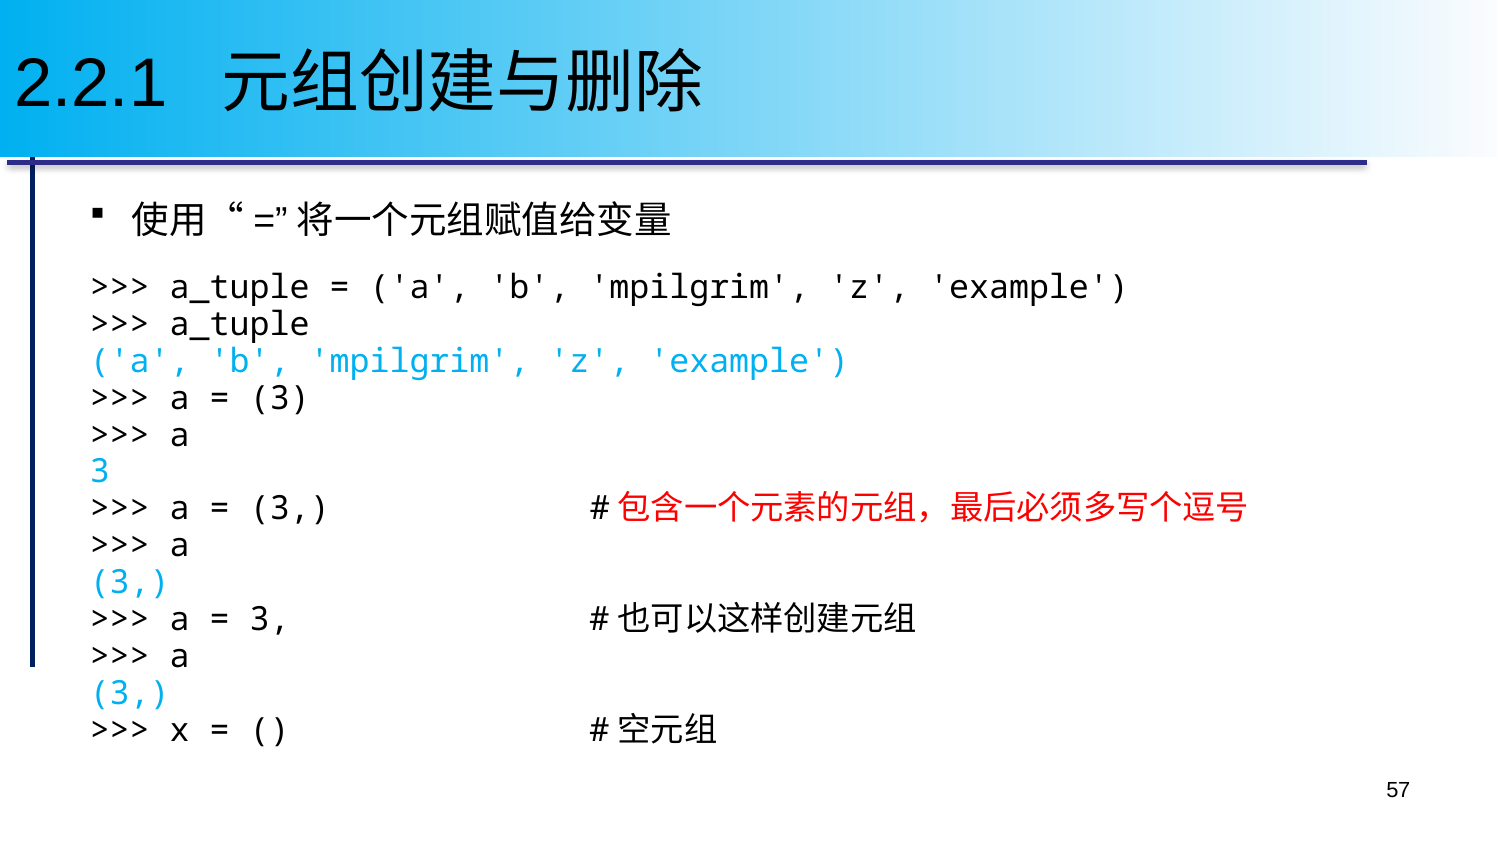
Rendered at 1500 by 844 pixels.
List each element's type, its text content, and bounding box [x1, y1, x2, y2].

title 2.2.1 元组创建与删除 [0, 0, 1497, 158]
list 使用“=”将一个元组赋值给变量 >>> a_tuple = ('a', 'b', 'mpilgrim', 'z', 'example') >>> a_tuple ('a', 'b', 'mpilgrim', 'z', 'example') >>> a = (3) >>> a 3 >>> a = (3,) #包含一个元素的元组，最后必须多写个逗号 >>> a (3,) >>> a = 3, #也可以这样创建元组 >>> a (3,) >>> x = () #空元组 [74, 196, 1426, 755]
slide_number 57 [1074, 768, 1426, 828]
